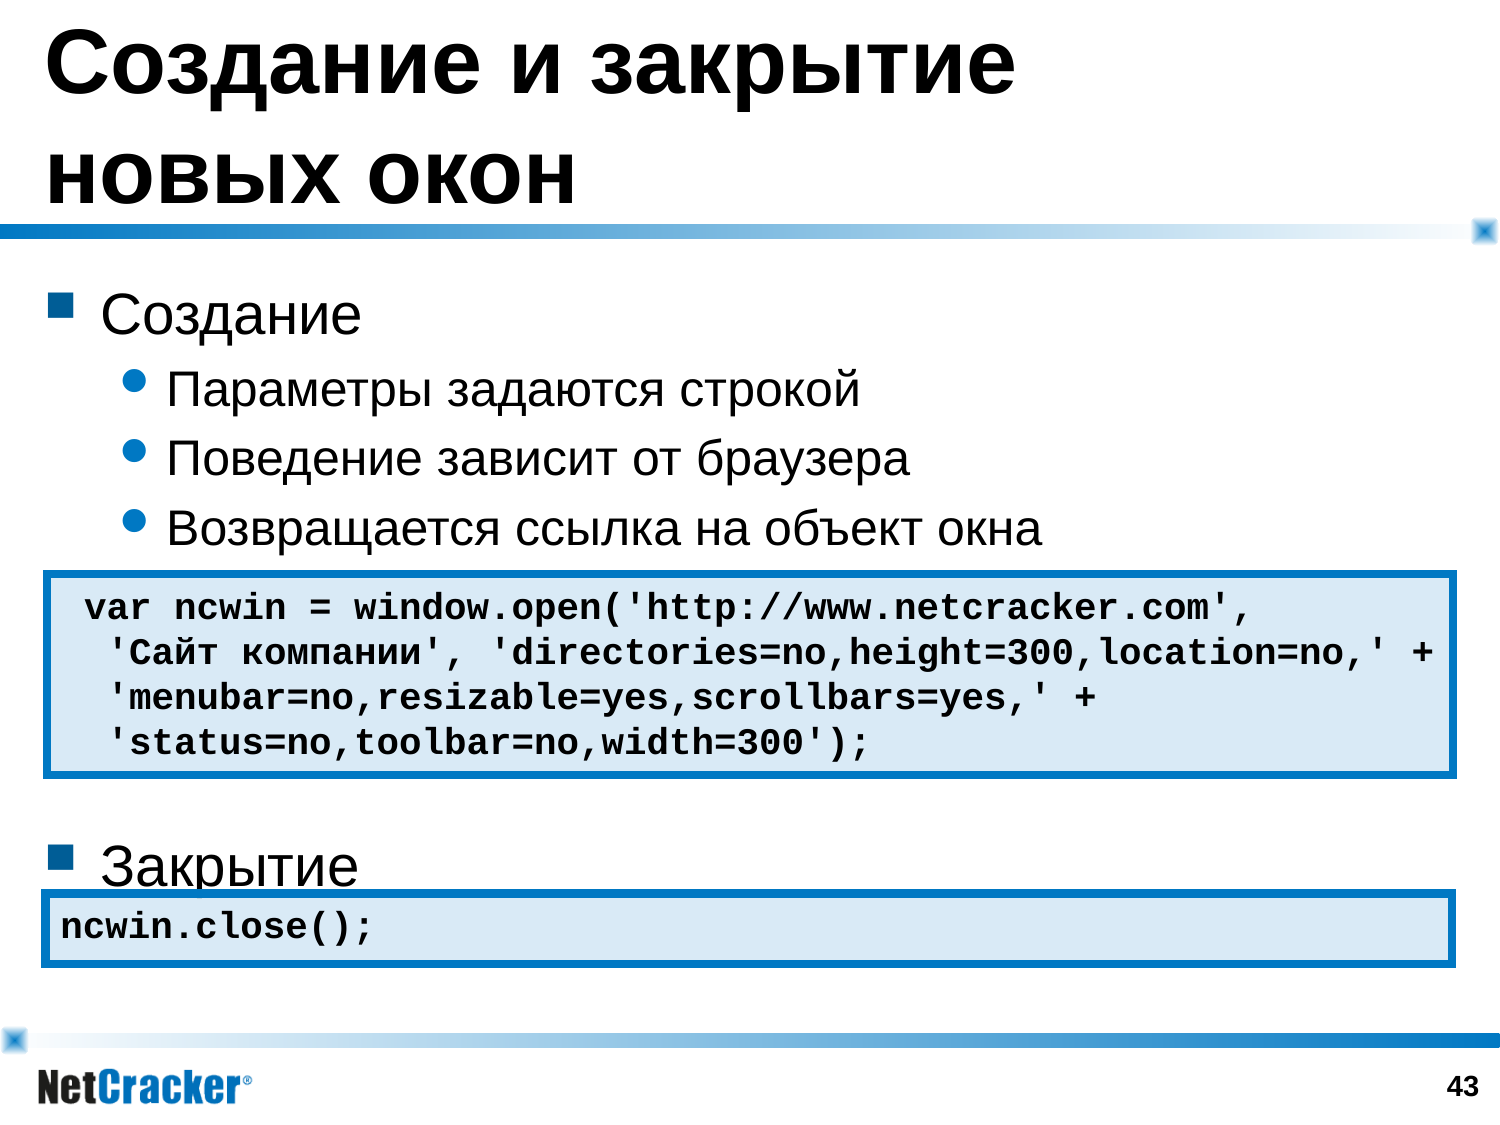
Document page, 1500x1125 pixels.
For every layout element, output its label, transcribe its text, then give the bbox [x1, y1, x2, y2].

picture [34, 1063, 256, 1118]
slide_number 42 [1143, 1034, 1495, 1111]
list Создание Параметры задаются строкой Поведение зависит от браузера Возвращается ссылка на объект окна Закрытие [29, 268, 1470, 1004]
title Создание и закрытие новых окон [29, 0, 1470, 225]
text_box var ncwin = window.open('http://www.netcracker.com', 'Сайт компании', 'directories=no,height=300,location=no,' + 'menubar=no,resizable=yes,scrollbars=yes,' + 'status=no,toolbar=no,width=300'); [46, 574, 1454, 775]
text_box ncwin.close(); [45, 893, 1452, 965]
